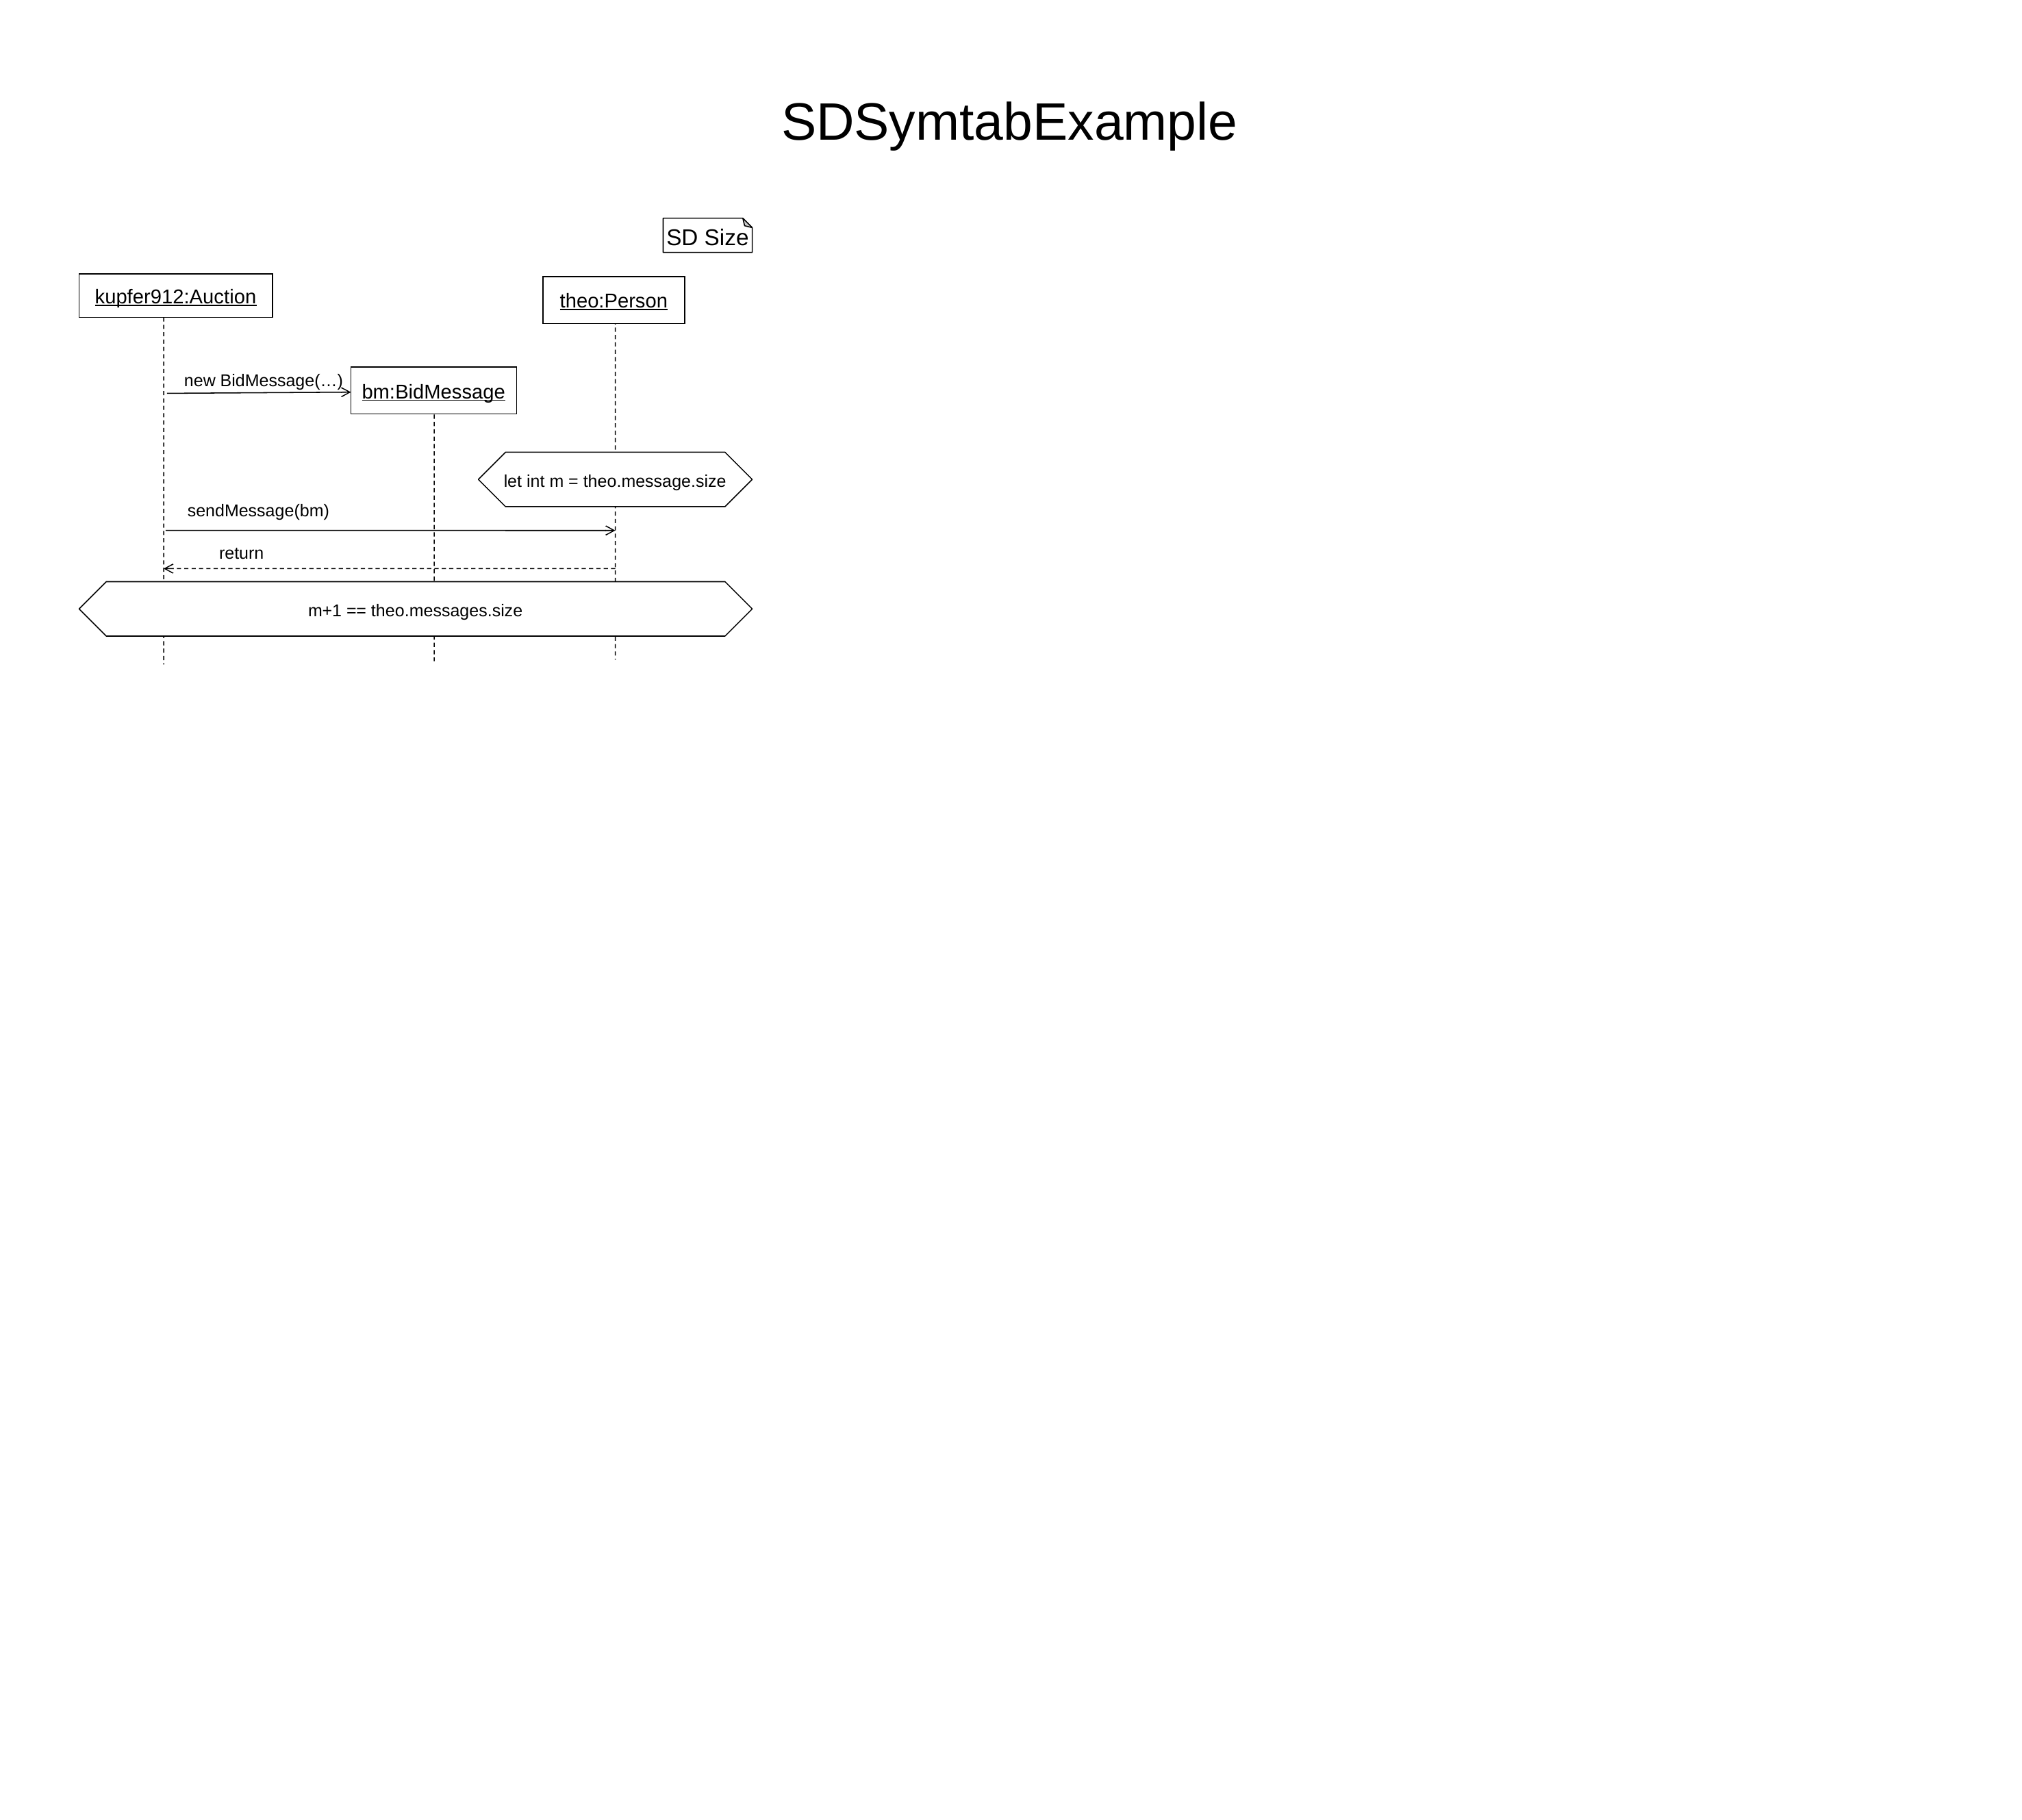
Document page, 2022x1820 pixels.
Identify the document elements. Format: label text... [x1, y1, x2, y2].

text_box m+1 == theo.messages.size [79, 594, 753, 625]
text_box bm:BidMessage [351, 367, 517, 414]
title SDSymtabExample [101, 73, 1919, 165]
text_box [93, 625, 738, 638]
text_box [492, 496, 738, 509]
text_box return [209, 537, 275, 568]
text_box SD Size [663, 218, 753, 253]
text_box [435, 525, 616, 535]
text_box [490, 451, 740, 465]
text_box [164, 564, 174, 574]
text_box sendMessage(bm) [177, 494, 340, 525]
text_box [91, 580, 740, 594]
text_box kupfer912:Auction [79, 273, 273, 318]
text_box theo:Person [542, 276, 685, 324]
text_box let int m = theo.message.size [478, 465, 753, 496]
text_box new BidMessage(…) [174, 364, 354, 395]
